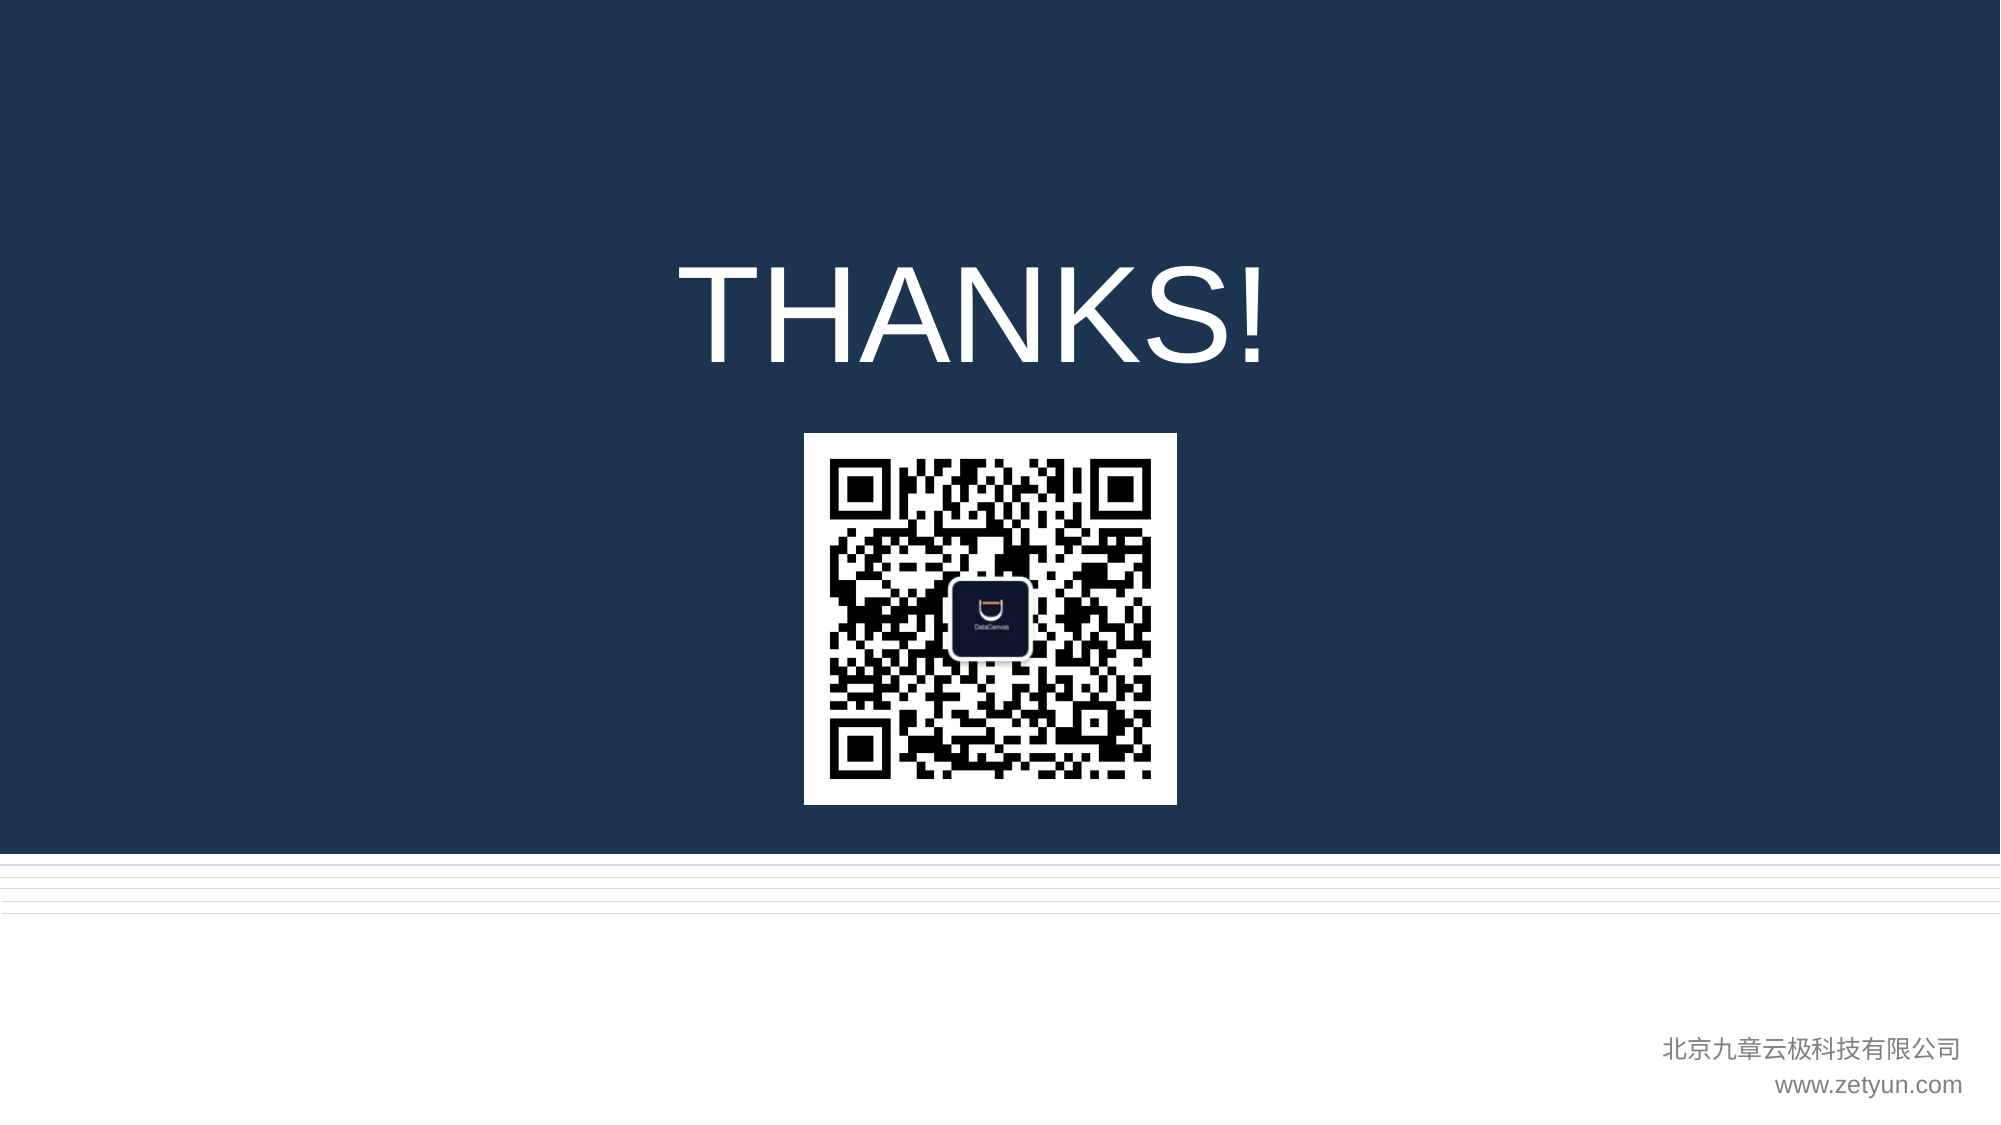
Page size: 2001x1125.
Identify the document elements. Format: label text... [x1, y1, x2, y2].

text_box [0, 0, 2000, 854]
text_box 北京九章云极科技有限公司 [1647, 1026, 1978, 1071]
text_box THANKS! [661, 217, 1287, 397]
picture [804, 433, 1177, 805]
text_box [0, 865, 2000, 914]
text_box www.zetyun.com [1760, 1061, 1979, 1107]
